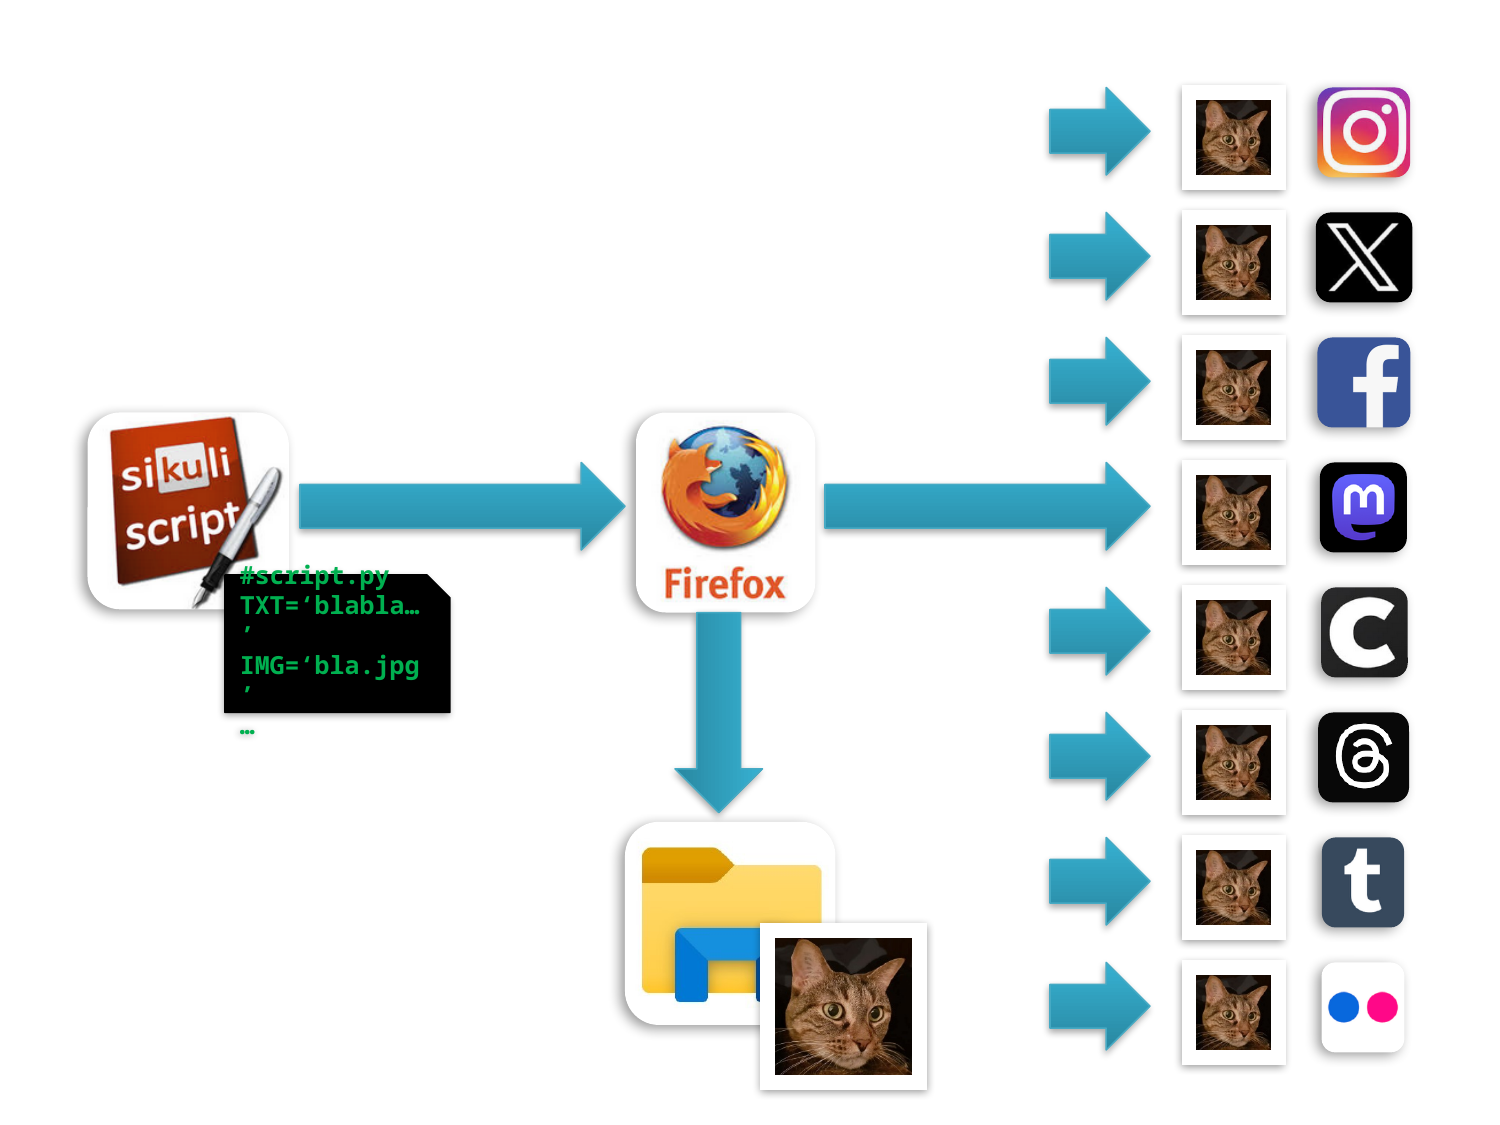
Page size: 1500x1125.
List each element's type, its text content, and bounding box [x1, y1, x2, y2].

picture [624, 821, 913, 1076]
text_box [1049, 836, 1151, 926]
text_box [1049, 711, 1151, 801]
picture [1319, 462, 1408, 553]
text_box [824, 461, 1151, 551]
picture [1320, 587, 1408, 678]
picture [87, 412, 290, 610]
text_box [1049, 961, 1151, 1051]
text_box [1049, 86, 1151, 176]
picture [1195, 474, 1272, 551]
text_box [299, 461, 626, 551]
picture [1195, 974, 1272, 1051]
text_box #script.py TXT=‘blabla…’ IMG=‘bla.jpg’ … [224, 574, 451, 714]
text_box [1049, 586, 1151, 676]
picture [1321, 837, 1405, 928]
picture [635, 412, 816, 613]
picture [1195, 849, 1272, 926]
picture [1317, 337, 1411, 428]
picture [1195, 99, 1272, 176]
picture [1315, 212, 1413, 303]
picture [1195, 349, 1272, 426]
picture [1321, 962, 1405, 1053]
picture [1195, 224, 1272, 301]
picture [1195, 599, 1272, 676]
picture [1317, 87, 1411, 178]
text_box [1049, 336, 1151, 426]
picture [1195, 724, 1272, 801]
text_box [1049, 211, 1151, 301]
picture [1317, 712, 1410, 803]
text_box [674, 622, 764, 814]
